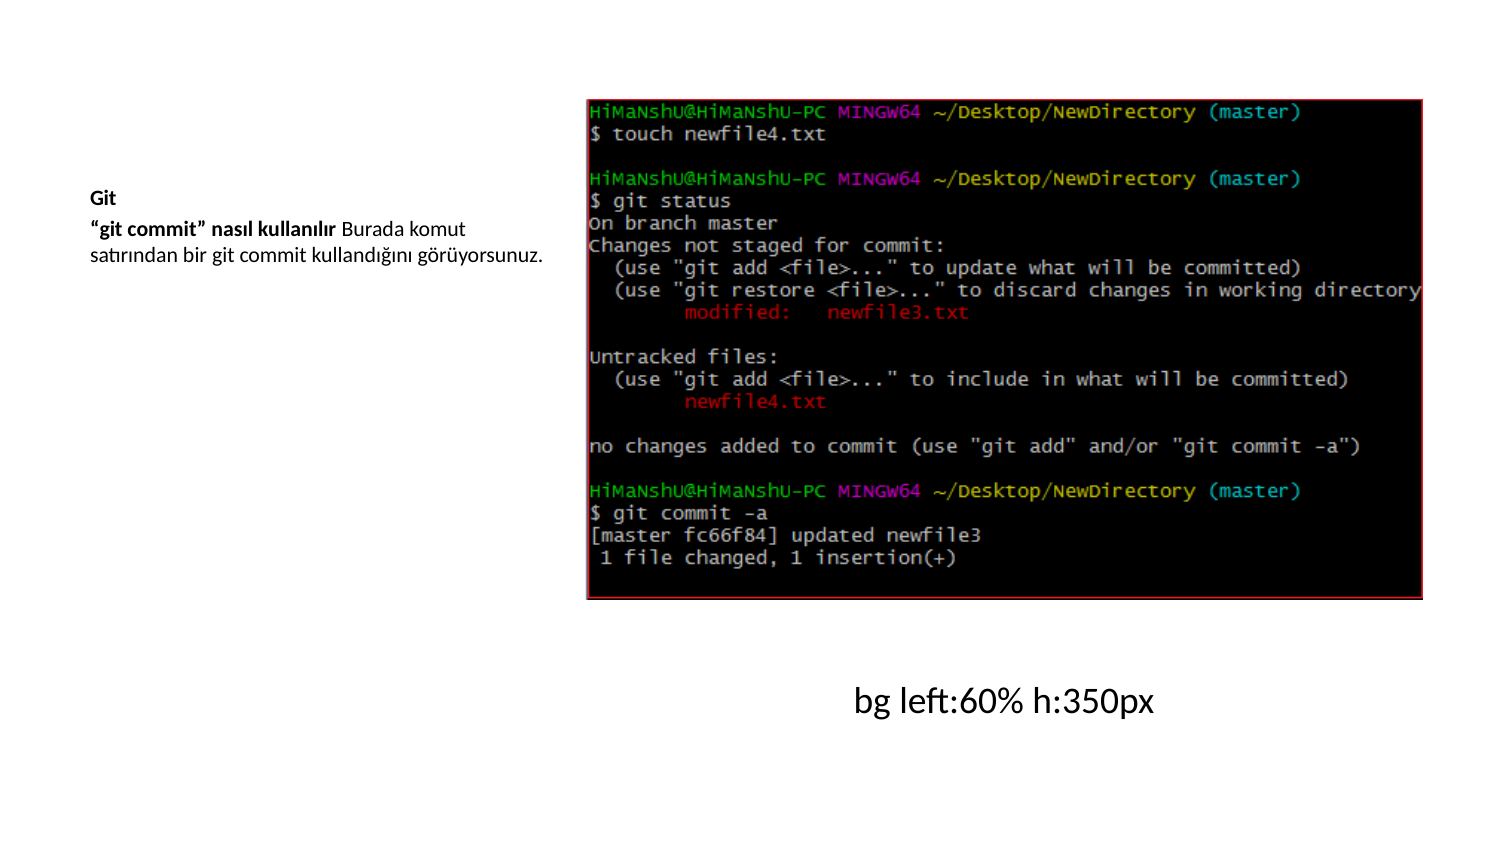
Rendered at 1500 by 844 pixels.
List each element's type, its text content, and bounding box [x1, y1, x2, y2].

picture [585, 99, 1424, 601]
list Git “git commit” nasıl kullanılır Burada komut satırından bir git commit kullandığını görüyorsunuz. [75, 176, 569, 754]
text_box bg left:60% h:350px [585, 668, 1423, 753]
